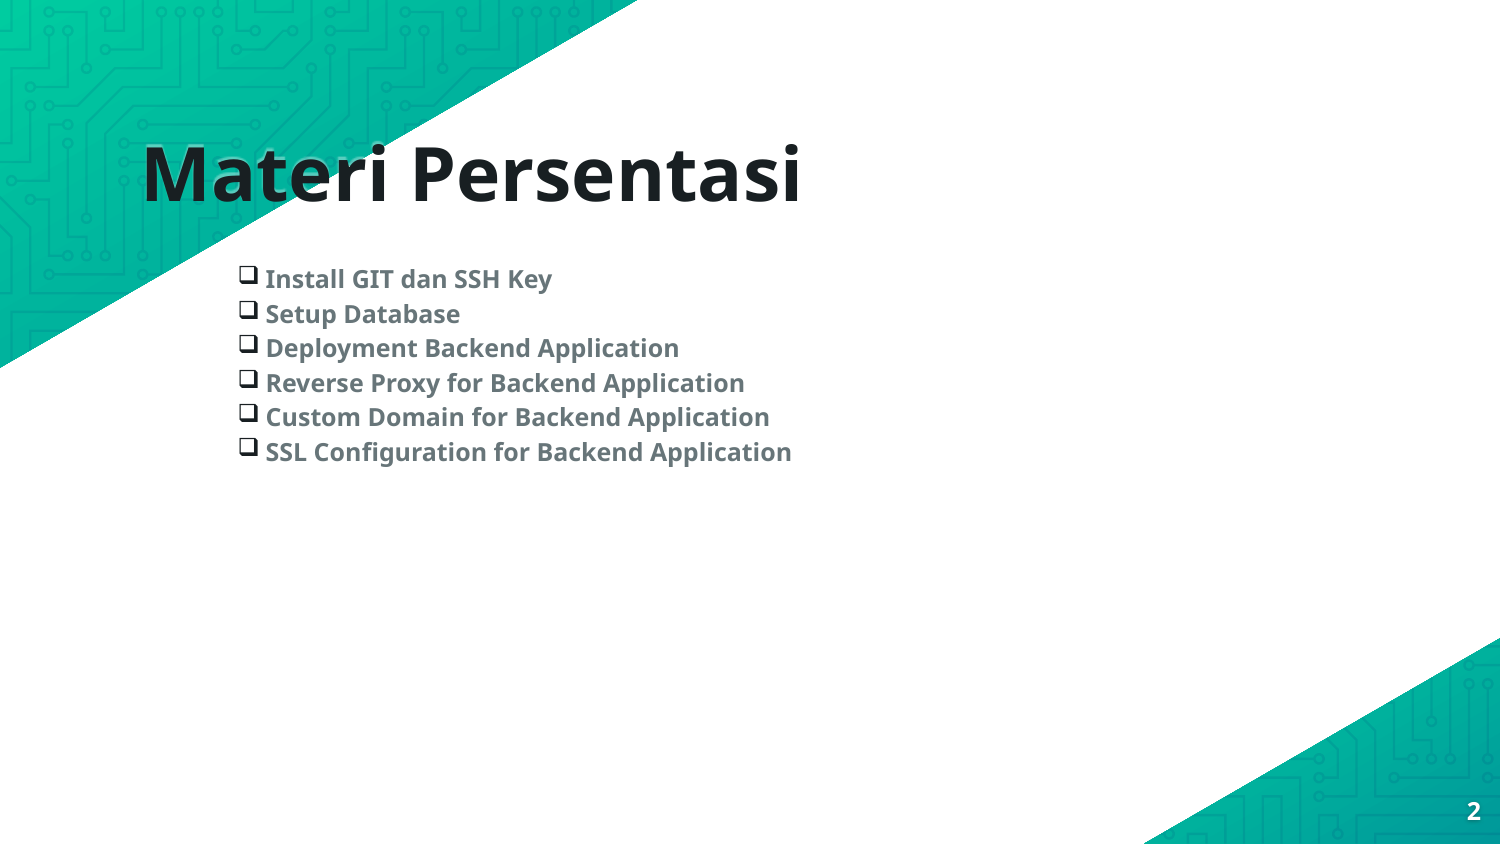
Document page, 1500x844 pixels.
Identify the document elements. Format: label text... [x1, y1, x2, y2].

slide_number 2 [1391, 779, 1482, 844]
list Install GIT dan SSH Key Setup Database Deployment Backend Application Reverse Proxy for Backend Application Custom Domain for Backend Application SSL Configuration for Backend Application [237, 259, 808, 559]
title Materi Persentasi [140, 137, 1360, 219]
